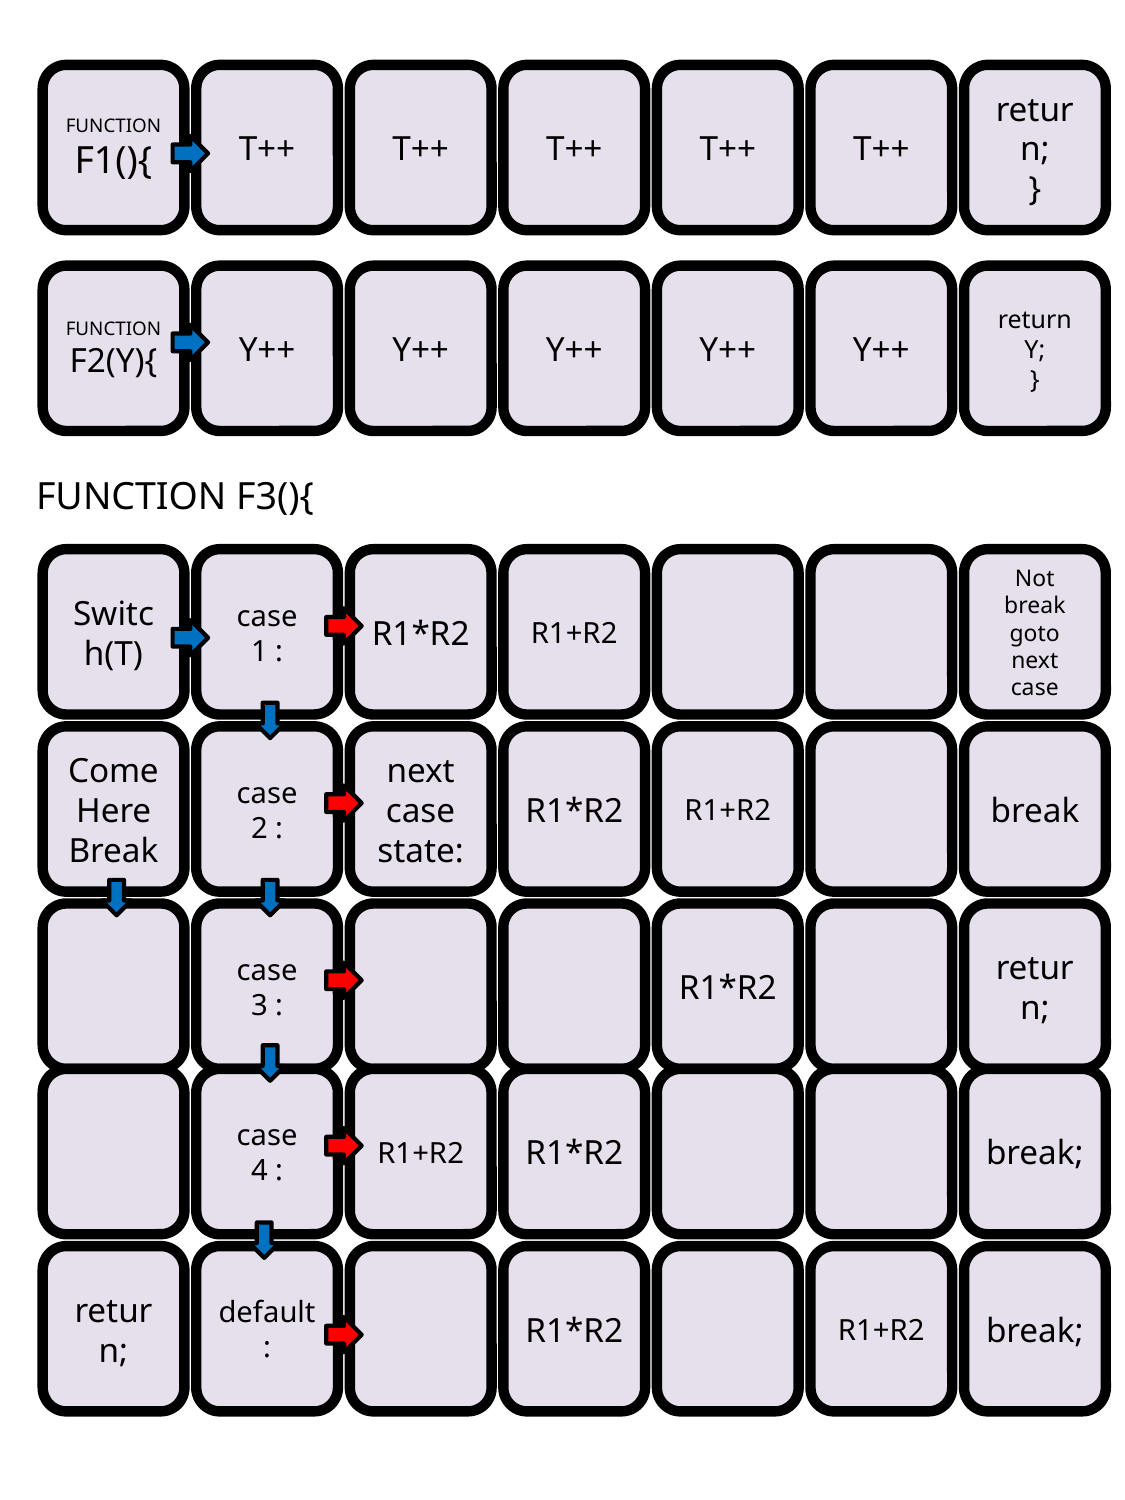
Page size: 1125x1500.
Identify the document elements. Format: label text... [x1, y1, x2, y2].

text_box ComeHere Break [40, 724, 187, 894]
text_box [324, 960, 364, 1000]
text_box Y++ [194, 263, 341, 434]
text_box break [961, 724, 1108, 894]
text_box [808, 547, 955, 717]
text_box FUNCTION F3(){ [11, 464, 339, 525]
text_box case 1 : [194, 547, 341, 717]
text_box [347, 1243, 494, 1414]
text_box [247, 1220, 281, 1260]
text_box R1+R2 [654, 724, 801, 894]
text_box return; } [961, 62, 1108, 233]
text_box T++ [654, 62, 801, 233]
text_box [654, 1243, 801, 1414]
text_box [253, 700, 287, 741]
text_box return Y; } [961, 263, 1108, 434]
text_box T++ [501, 62, 648, 233]
text_box [253, 877, 287, 918]
text_box [808, 1066, 955, 1237]
text_box case 3 : [194, 901, 341, 1069]
text_box Y++ [654, 263, 801, 434]
text_box [654, 547, 801, 717]
text_box case 4 : [194, 1066, 341, 1237]
text_box R1*R2 [501, 724, 648, 894]
text_box [40, 901, 187, 1069]
text_box case 2 : [194, 724, 341, 894]
text_box break; [961, 1243, 1108, 1414]
text_box R1*R2 [501, 1243, 648, 1414]
text_box [501, 901, 648, 1069]
text_box [808, 724, 955, 894]
text_box R1*R2 [347, 547, 494, 717]
text_box return; [961, 901, 1108, 1069]
text_box [324, 1314, 364, 1355]
text_box [347, 901, 494, 1069]
text_box [324, 1126, 364, 1166]
text_box [170, 618, 211, 658]
text_box [808, 901, 955, 1069]
text_box break; [961, 1066, 1108, 1237]
text_box T++ [808, 62, 955, 233]
text_box [253, 1043, 287, 1083]
text_box [40, 1066, 187, 1237]
text_box [324, 783, 364, 823]
text_box R1+R2 [347, 1066, 494, 1237]
text_box default: [194, 1243, 341, 1414]
text_box return; [40, 1243, 187, 1414]
text_box T++ [347, 62, 494, 233]
text_box FUNCTION F1(){ [40, 62, 187, 233]
text_box FUNCTION F2(Y){ [40, 263, 187, 434]
text_box [170, 322, 211, 363]
text_box Y++ [808, 263, 955, 434]
text_box Not break goto next case [961, 547, 1108, 717]
text_box [654, 1066, 801, 1237]
text_box next case state: [347, 724, 494, 894]
text_box R1*R2 [654, 901, 801, 1069]
text_box R1+R2 [808, 1243, 955, 1414]
text_box Y++ [347, 263, 494, 434]
text_box [99, 877, 134, 918]
text_box Y++ [501, 263, 648, 434]
text_box Switch(T) [40, 547, 187, 717]
text_box [170, 133, 211, 174]
text_box T++ [194, 62, 341, 233]
text_box R1*R2 [501, 1066, 648, 1237]
text_box R1+R2 [501, 547, 648, 717]
text_box [324, 606, 364, 646]
